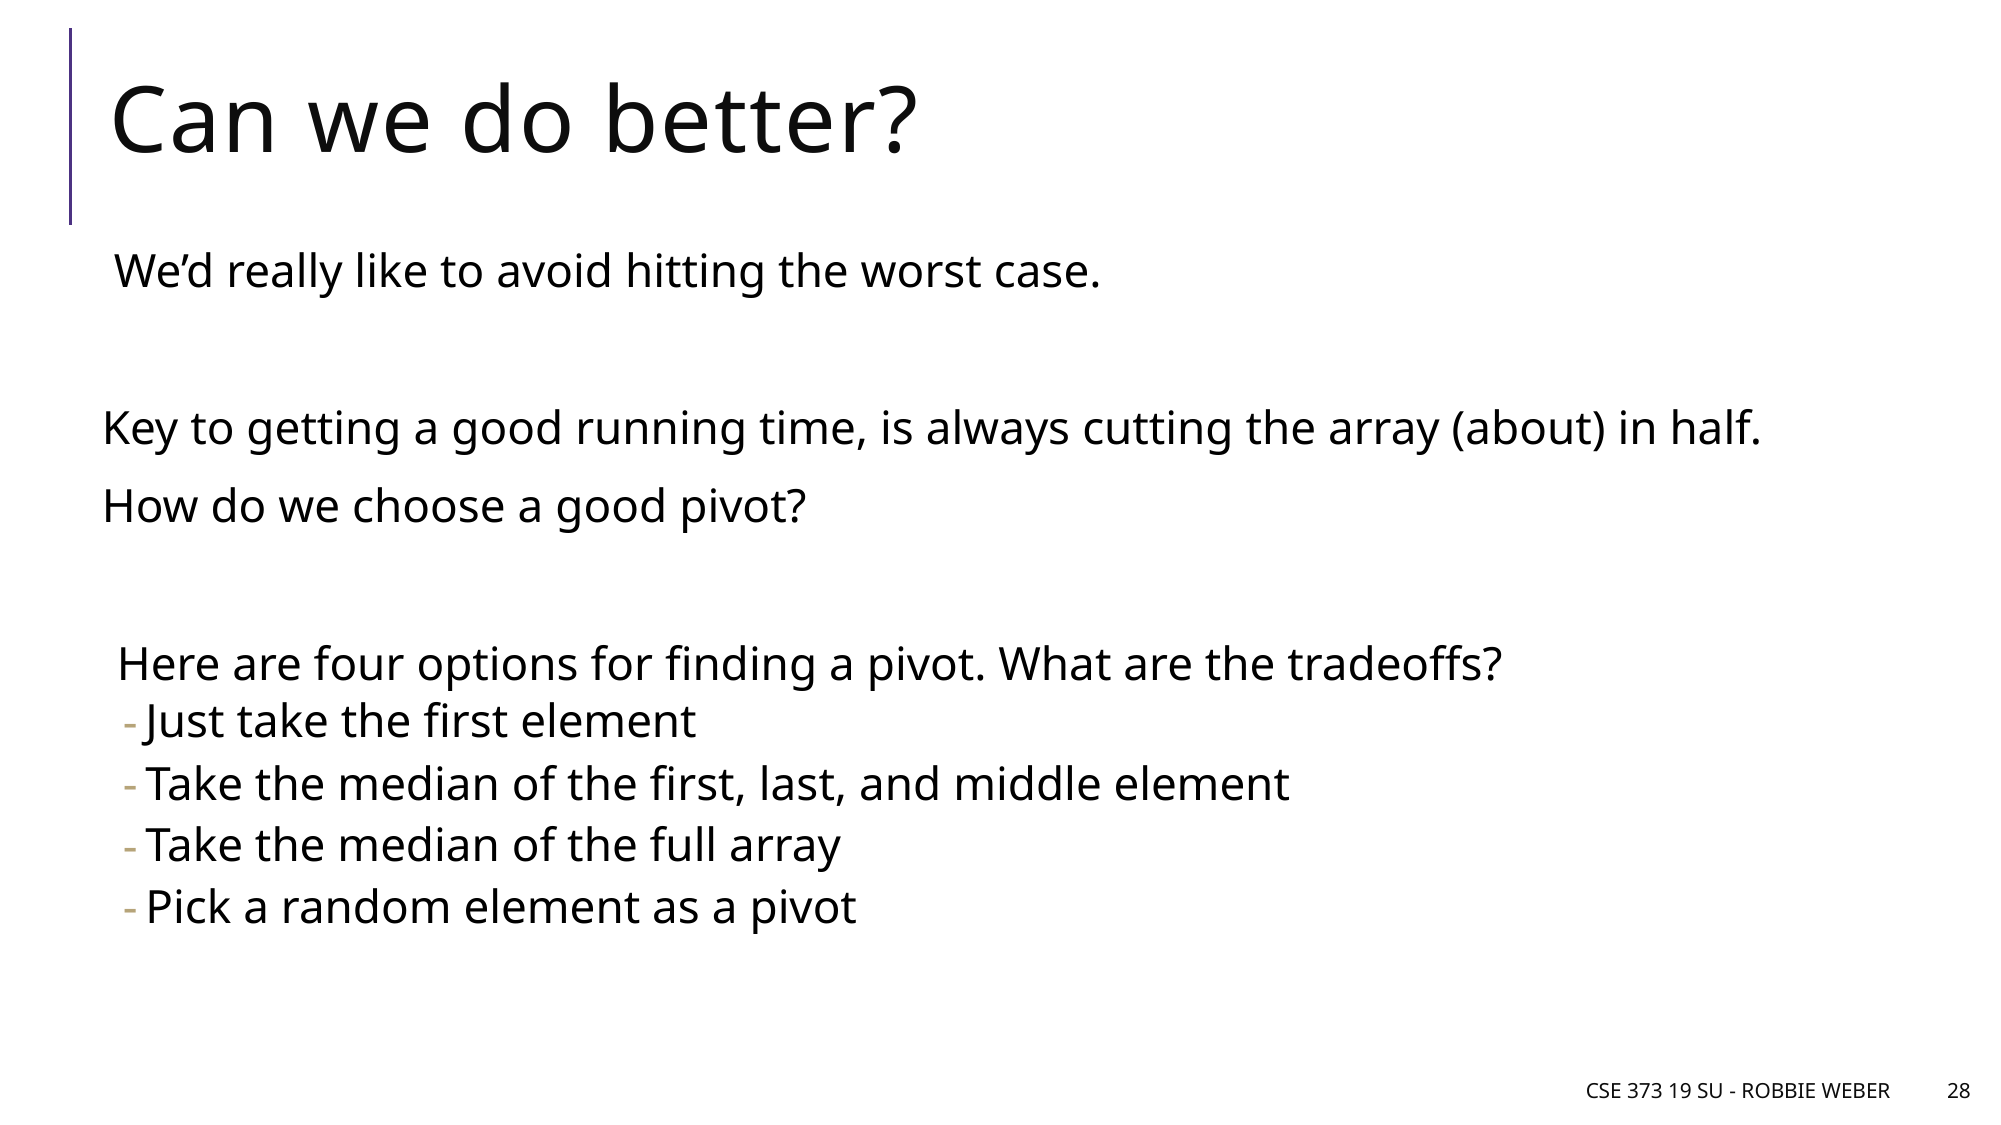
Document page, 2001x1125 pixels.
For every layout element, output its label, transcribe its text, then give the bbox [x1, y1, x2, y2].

slide_number 28 [1916, 1069, 1986, 1115]
footer CSE 373 19 su - Robbie Weber [937, 1069, 1906, 1115]
list We’d really like to avoid hitting the worst case. Key to getting a good running time, is always cutting the array (about) in half. How do we choose a good pivot? Here are four options for finding a pivot. What are the tradeoffs? Just take the first element Take the median of the first, last, and middle element Take the median of the full array Pick a random element as a pivot [94, 240, 1930, 1035]
title Can we do better? [94, 43, 1930, 210]
